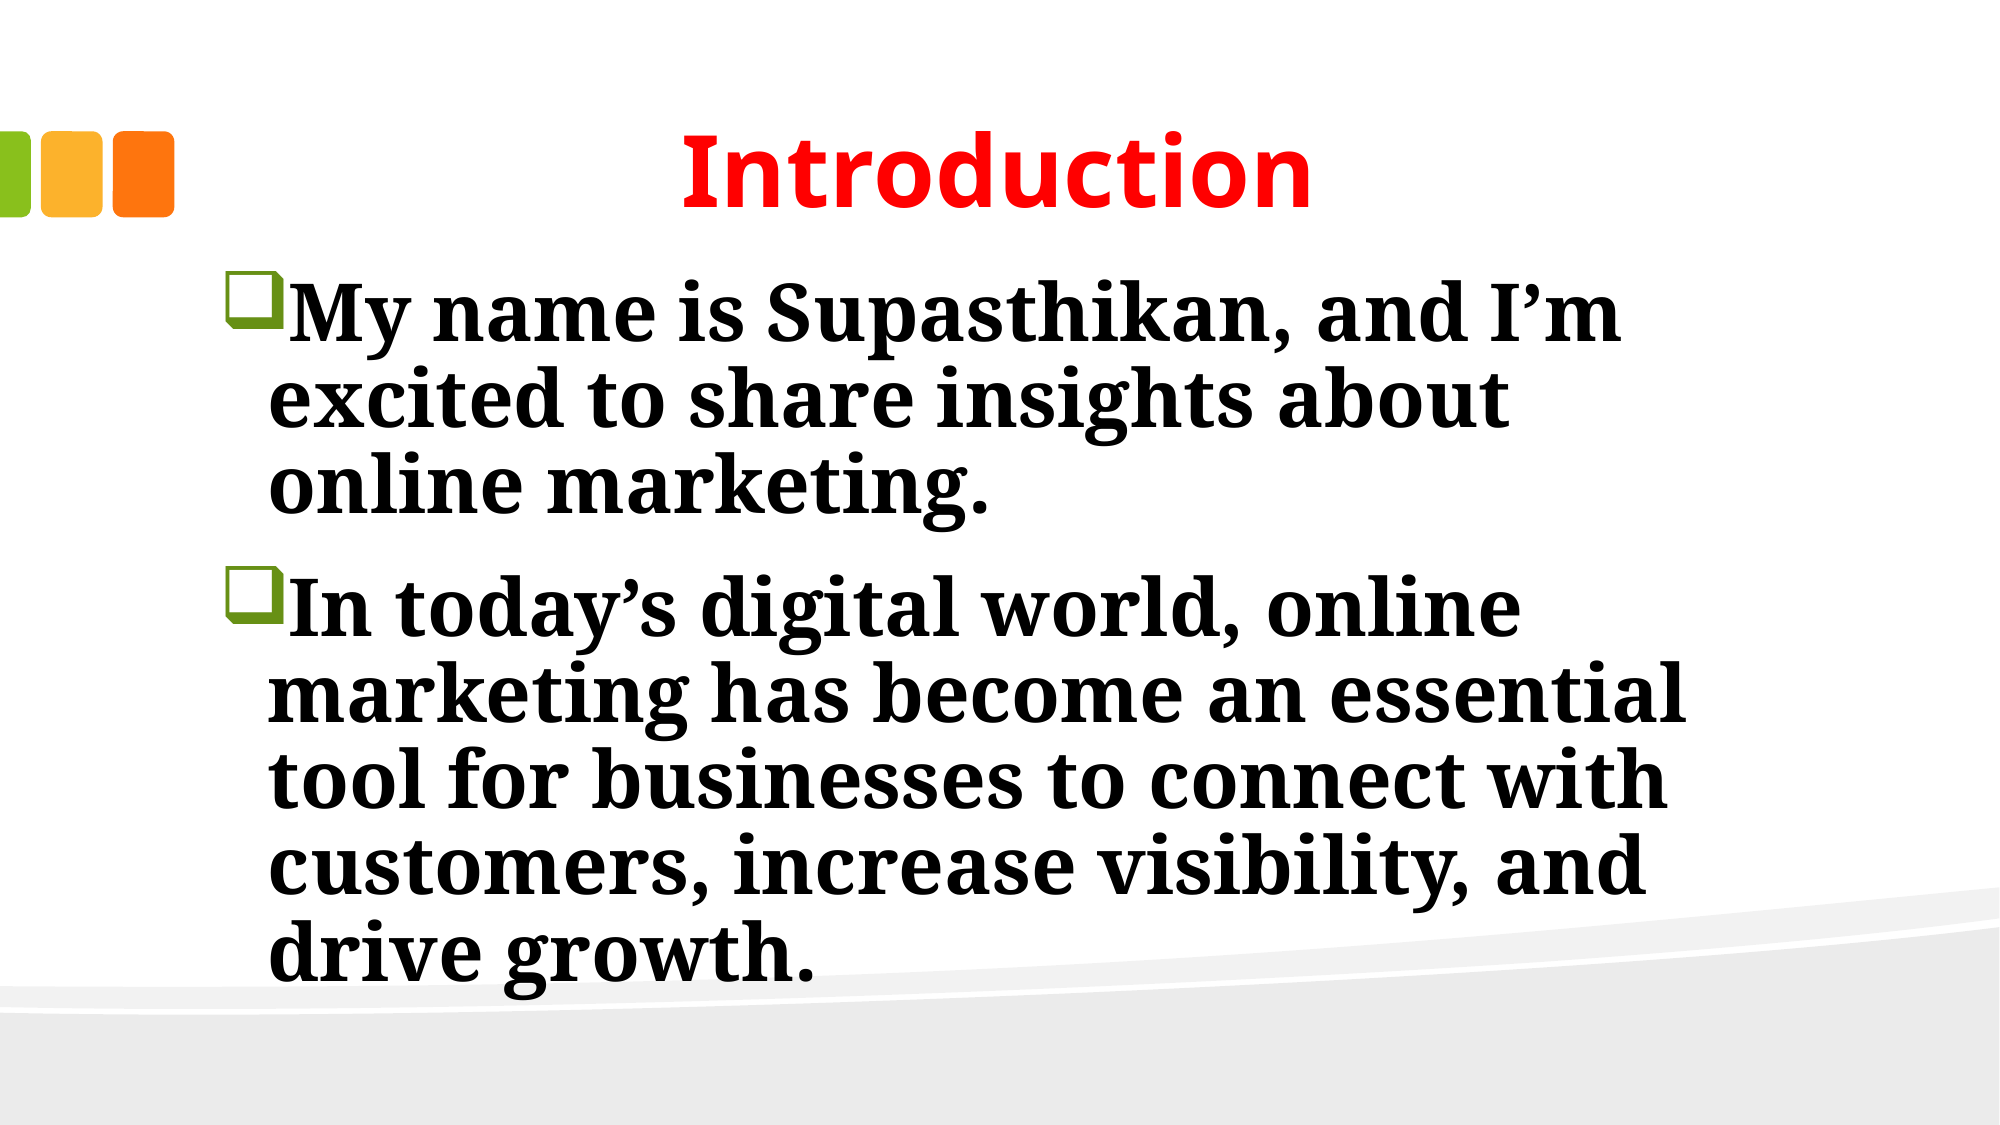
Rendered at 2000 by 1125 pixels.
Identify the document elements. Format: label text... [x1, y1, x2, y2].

title Introduction [199, 24, 1800, 238]
list My name is Supasthikan, and I’m excited to share insights about online marketing. In today’s digital world, online marketing has become an essential tool for businesses to connect with customers, increase visibility, and drive growth. [199, 262, 1800, 1013]
